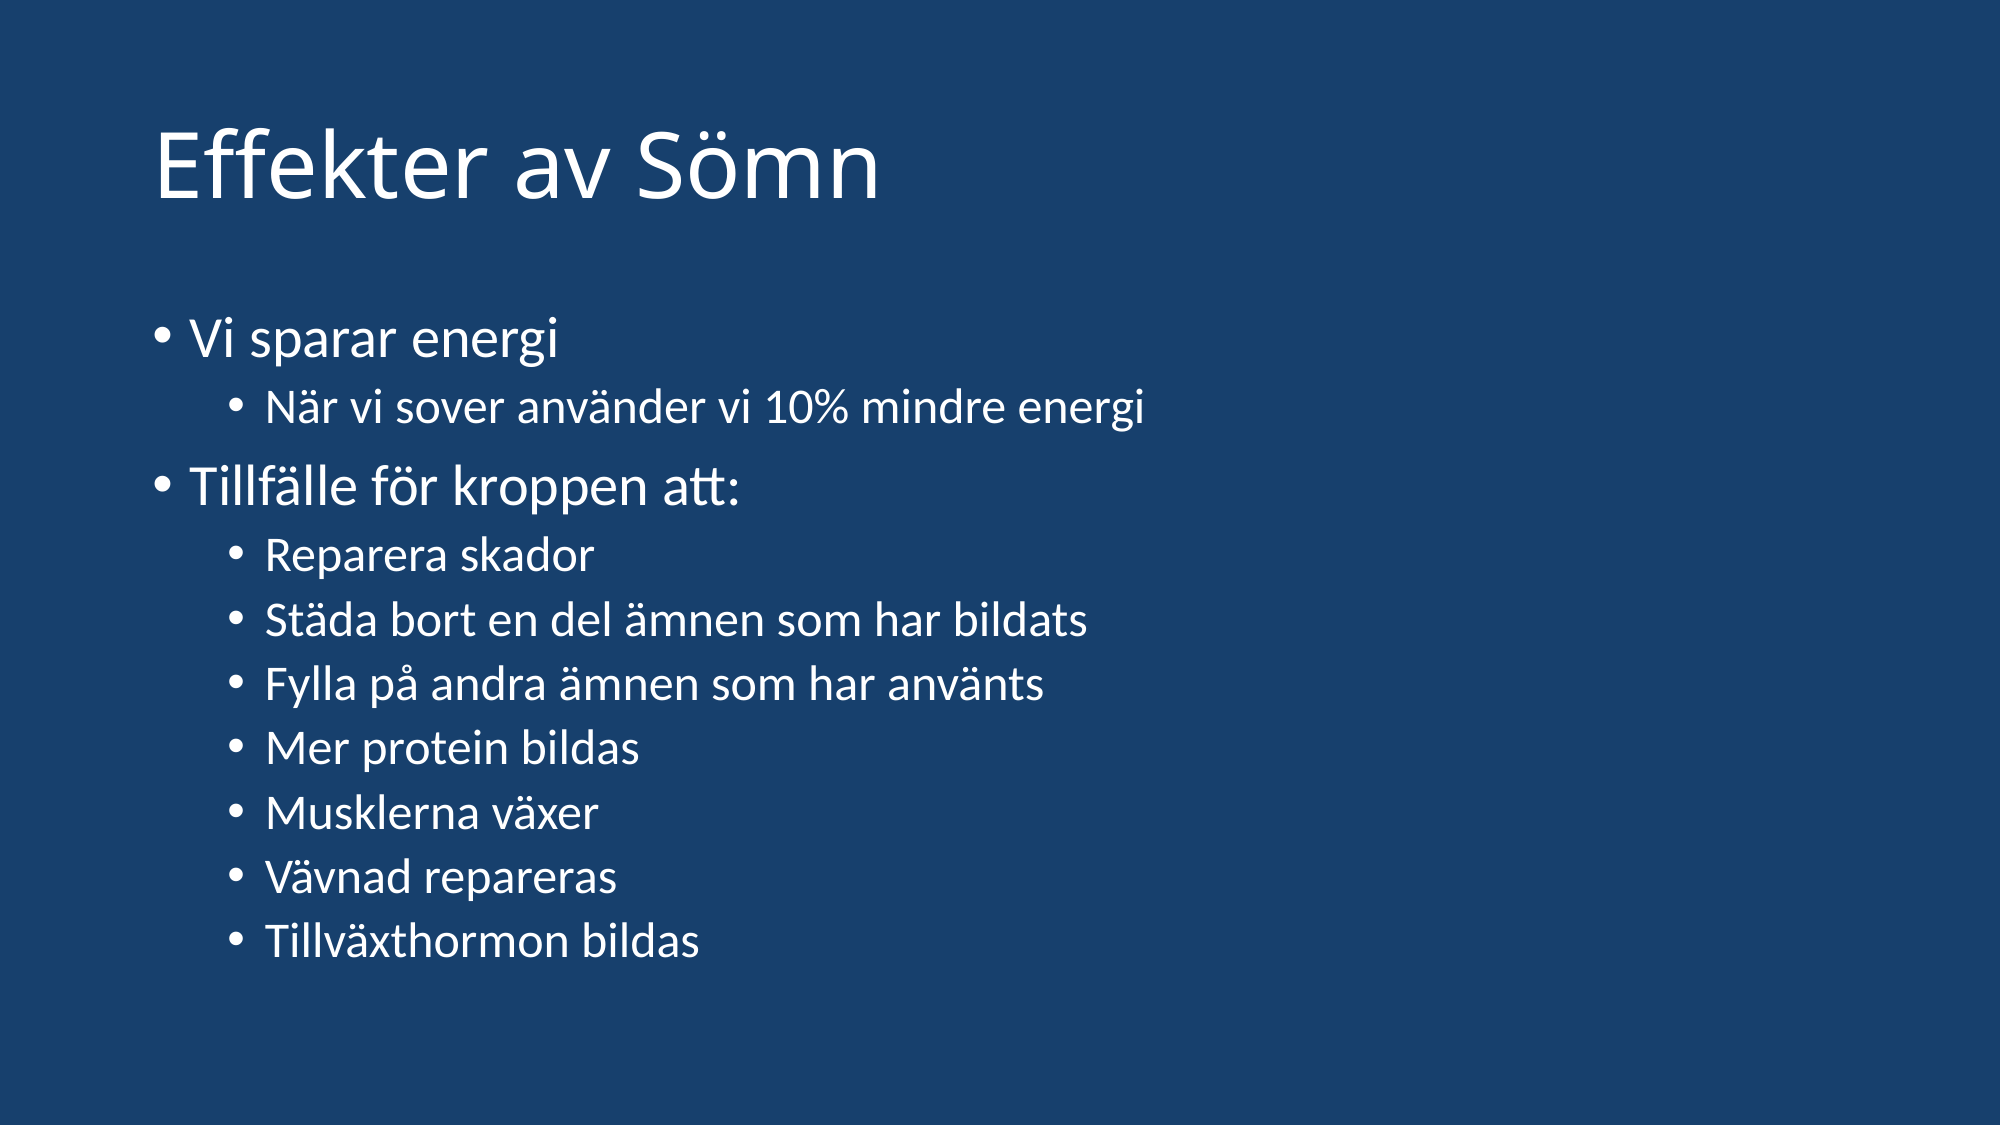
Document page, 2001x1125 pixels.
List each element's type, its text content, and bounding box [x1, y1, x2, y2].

title Effekter av Sömn [137, 59, 1863, 278]
list Vi sparar energi När vi sover använder vi 10% mindre energi Tillfälle för kroppen att: Reparera skador Städa bort en del ämnen som har bildats Fylla på andra ämnen som har använts Mer protein bildas Musklerna växer Vävnad repareras Tillväxthormon bildas [137, 299, 1863, 1014]
